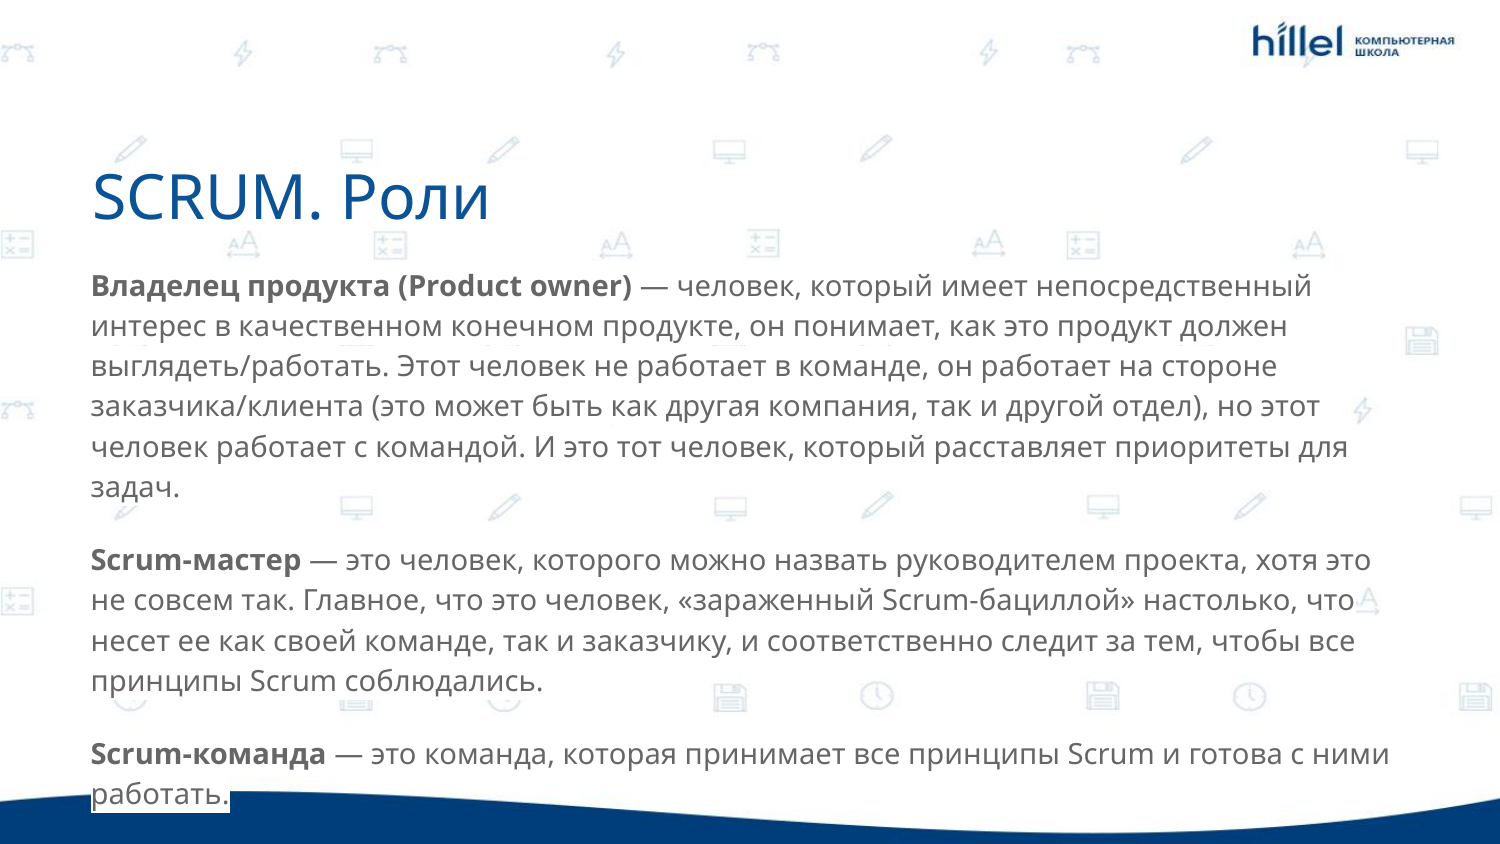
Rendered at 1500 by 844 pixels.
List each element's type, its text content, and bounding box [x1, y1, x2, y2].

text_box SCRUM. Роли [77, 121, 1427, 248]
text_box Владелец продукта (Product owner) — человек, который имеет непосредственный интерес в качественном конечном продукте, он понимает, как это продукт должен выглядеть/работать. Этот человек не работает в команде, он работает на стороне заказчика/клиента (это может быть как другая компания, так и другой отдел), но этот человек работает с командой. И это тот человек, который расставляет приоритеты для задач. Scrum-мастер — это человек, которого можно назвать руководителем проекта, хотя это не совсем так. Главное, что это человек, «зараженный Scrum-бациллой» настолько, что несет ее как своей команде, так и заказчику, и соответственно следит за тем, чтобы все принципы Scrum соблюдались. Scrum-команда — это команда, которая принимает все принципы Scrum и готова с ними работать. [75, 247, 1425, 784]
picture [0, 0, 1500, 844]
